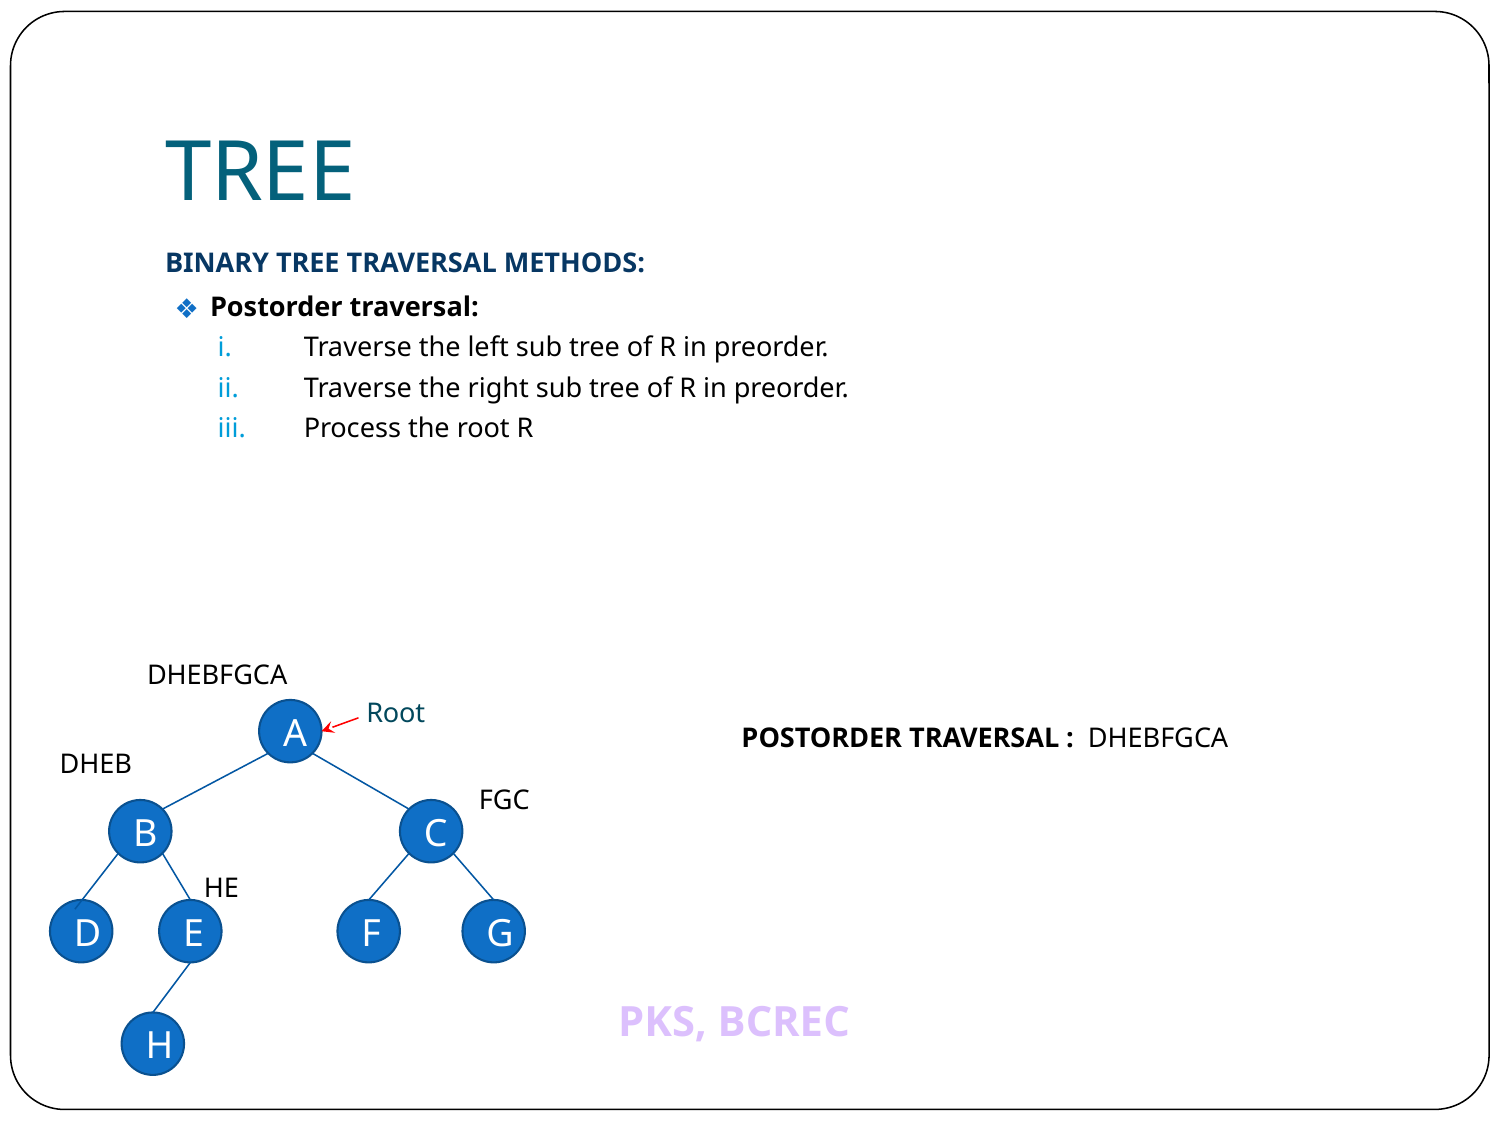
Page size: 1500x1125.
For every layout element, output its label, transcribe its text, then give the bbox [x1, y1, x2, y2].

text_box DHEBFGCA [125, 649, 350, 711]
text_box HE [174, 862, 275, 923]
text_box A [259, 711, 321, 763]
text_box G [462, 900, 525, 963]
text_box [74, 853, 119, 910]
text_box C [399, 799, 462, 863]
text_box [152, 962, 191, 1013]
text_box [453, 853, 494, 901]
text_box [162, 753, 269, 810]
text_box F [337, 900, 400, 963]
text_box FGC [450, 774, 571, 836]
text_box H [121, 1013, 185, 1075]
list BINARY TREE TRAVERSAL METHODS: Postorder traversal: Traverse the left sub tree of R in preorder. Traverse the right sub tree of R in preorder. Process the root R [150, 237, 1425, 688]
text_box E [159, 908, 222, 963]
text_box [312, 753, 410, 810]
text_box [162, 853, 191, 901]
text_box POSTORDER TRAVERSAL : DHEBFGCA [712, 712, 1381, 773]
text_box DHEB [37, 739, 174, 800]
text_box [321, 717, 359, 732]
title TREE [150, 45, 1425, 233]
text_box D [49, 902, 113, 963]
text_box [368, 853, 410, 901]
text_box Root [351, 687, 450, 748]
text_box B [109, 800, 172, 863]
